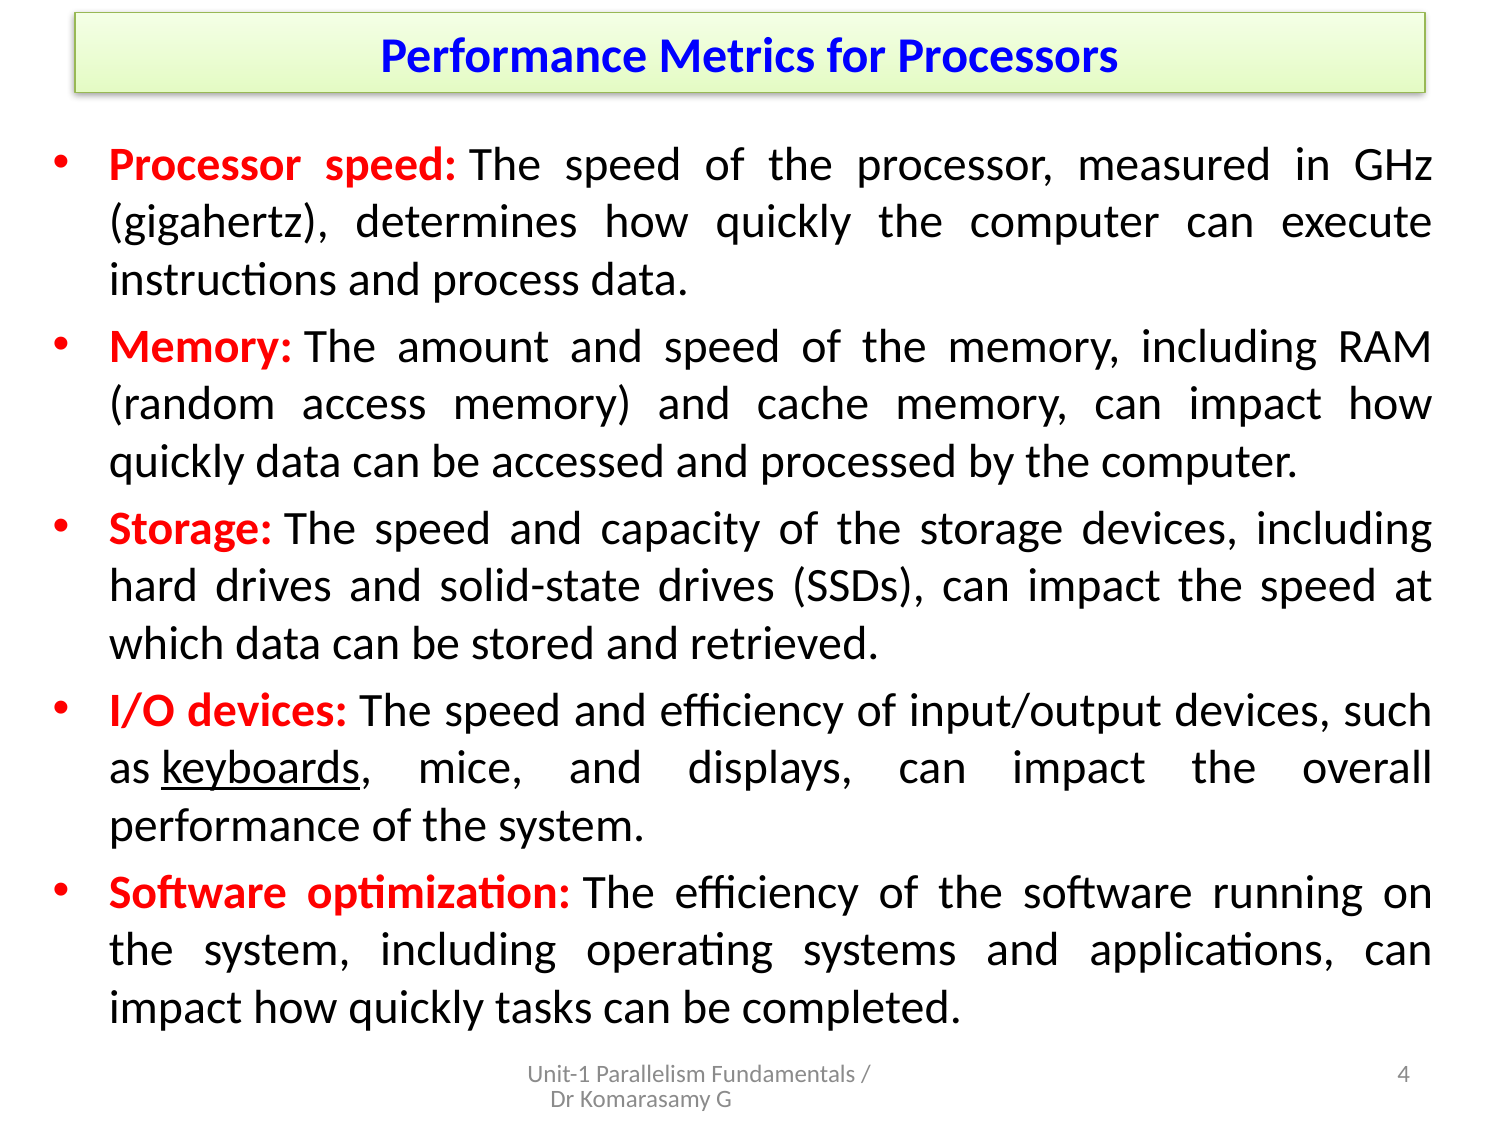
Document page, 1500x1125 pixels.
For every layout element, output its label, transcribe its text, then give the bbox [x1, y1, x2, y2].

footer Unit-1 Parallelism Fundamentals / Dr Komarasamy G [512, 1042, 988, 1103]
slide_number 4 [1074, 1042, 1425, 1103]
list Processor speed: The speed of the processor, measured in GHz (gigahertz), determines how quickly the computer can execute instructions and process data. Memory: The amount and speed of the memory, including RAM (random access memory) and cache memory, can impact how quickly data can be accessed and processed by the computer. Storage: The speed and capacity of the storage devices, including hard drives and solid-state drives (SSDs), can impact the speed at which data can be stored and retrieved. I/O devices: The speed and efficiency of input/output devices, such as keyboards, mice, and displays, can impact the overall performance of the system. Software optimization: The efficiency of the software running on the system, including operating systems and applications, can impact how quickly tasks can be completed. [37, 125, 1450, 1038]
title Performance Metrics for Processors [74, 12, 1426, 93]
